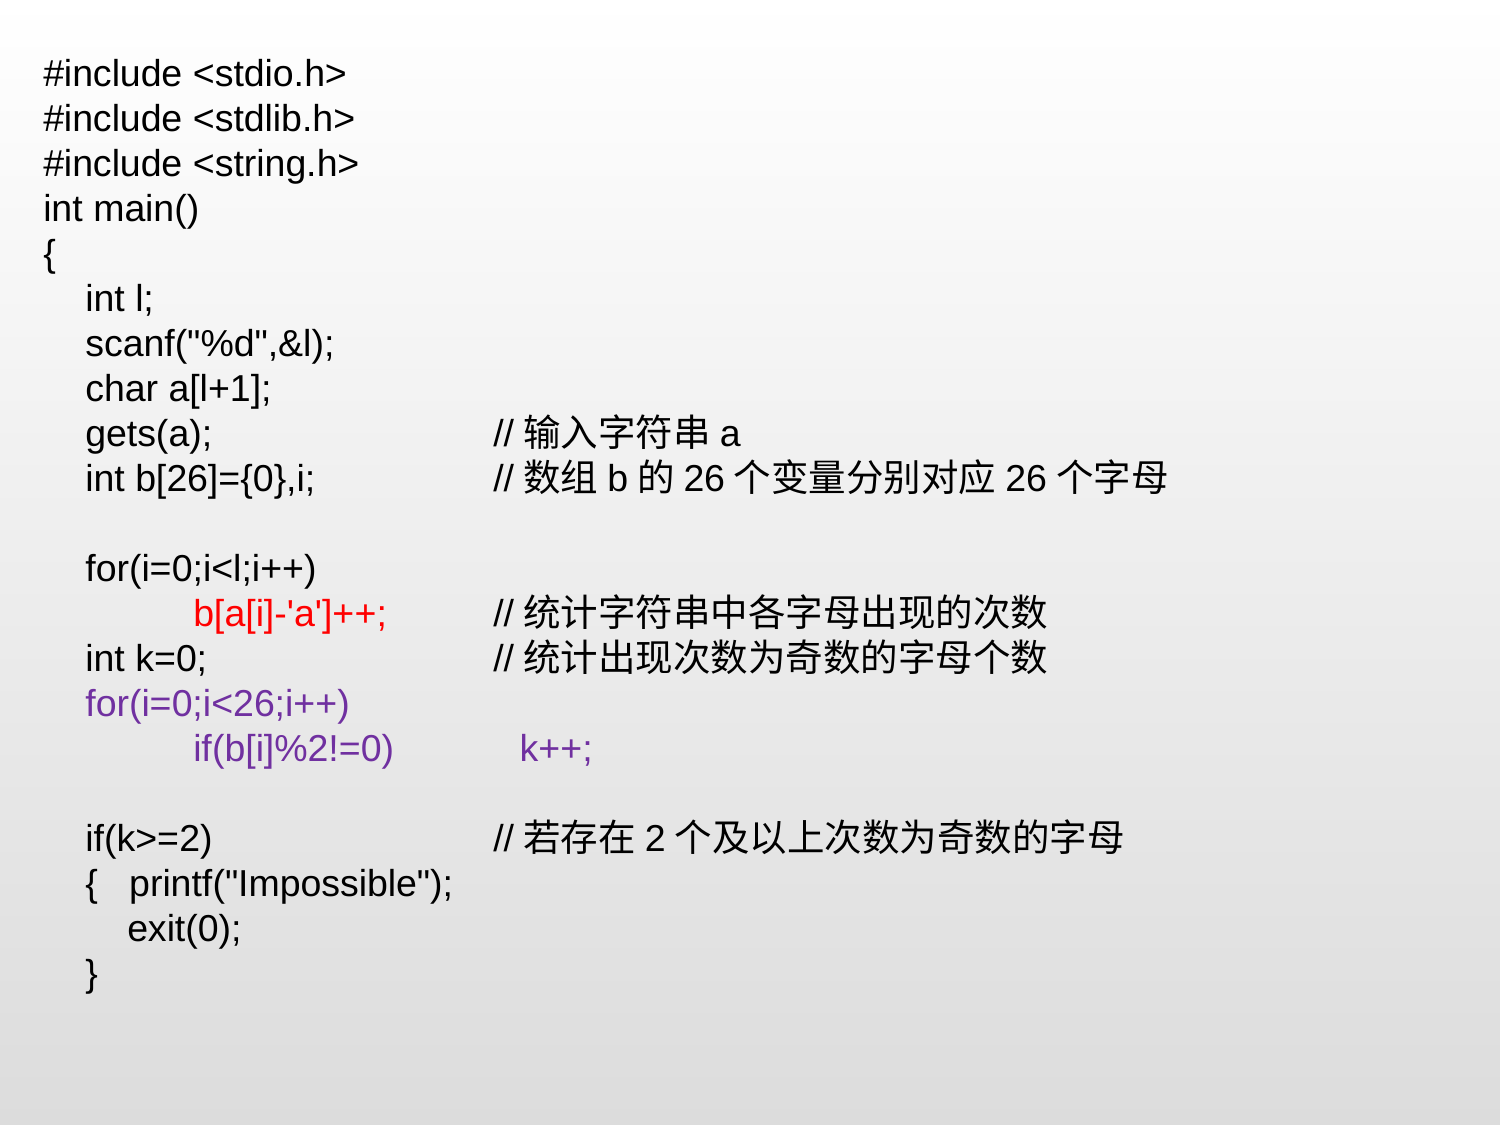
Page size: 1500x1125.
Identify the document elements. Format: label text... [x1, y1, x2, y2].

text_box #include <stdio.h> #include <stdlib.h> #include <string.h> int main() { int l; scanf("%d",&l); char a[l+1]; gets(a); //输入字符串a int b[26]={0},i; //数组b的26个变量分别对应26个字母 for(i=0;i<l;i++) b[a[i]-'a']++; //统计字符串中各字母出现的次数 int k=0; //统计出现次数为奇数的字母个数 for(i=0;i<26;i++) if(b[i]%2!=0) k++; if(k>=2) //若存在2个及以上次数为奇数的字母 { printf("Impossible"); exit(0); } [28, 41, 1472, 1001]
